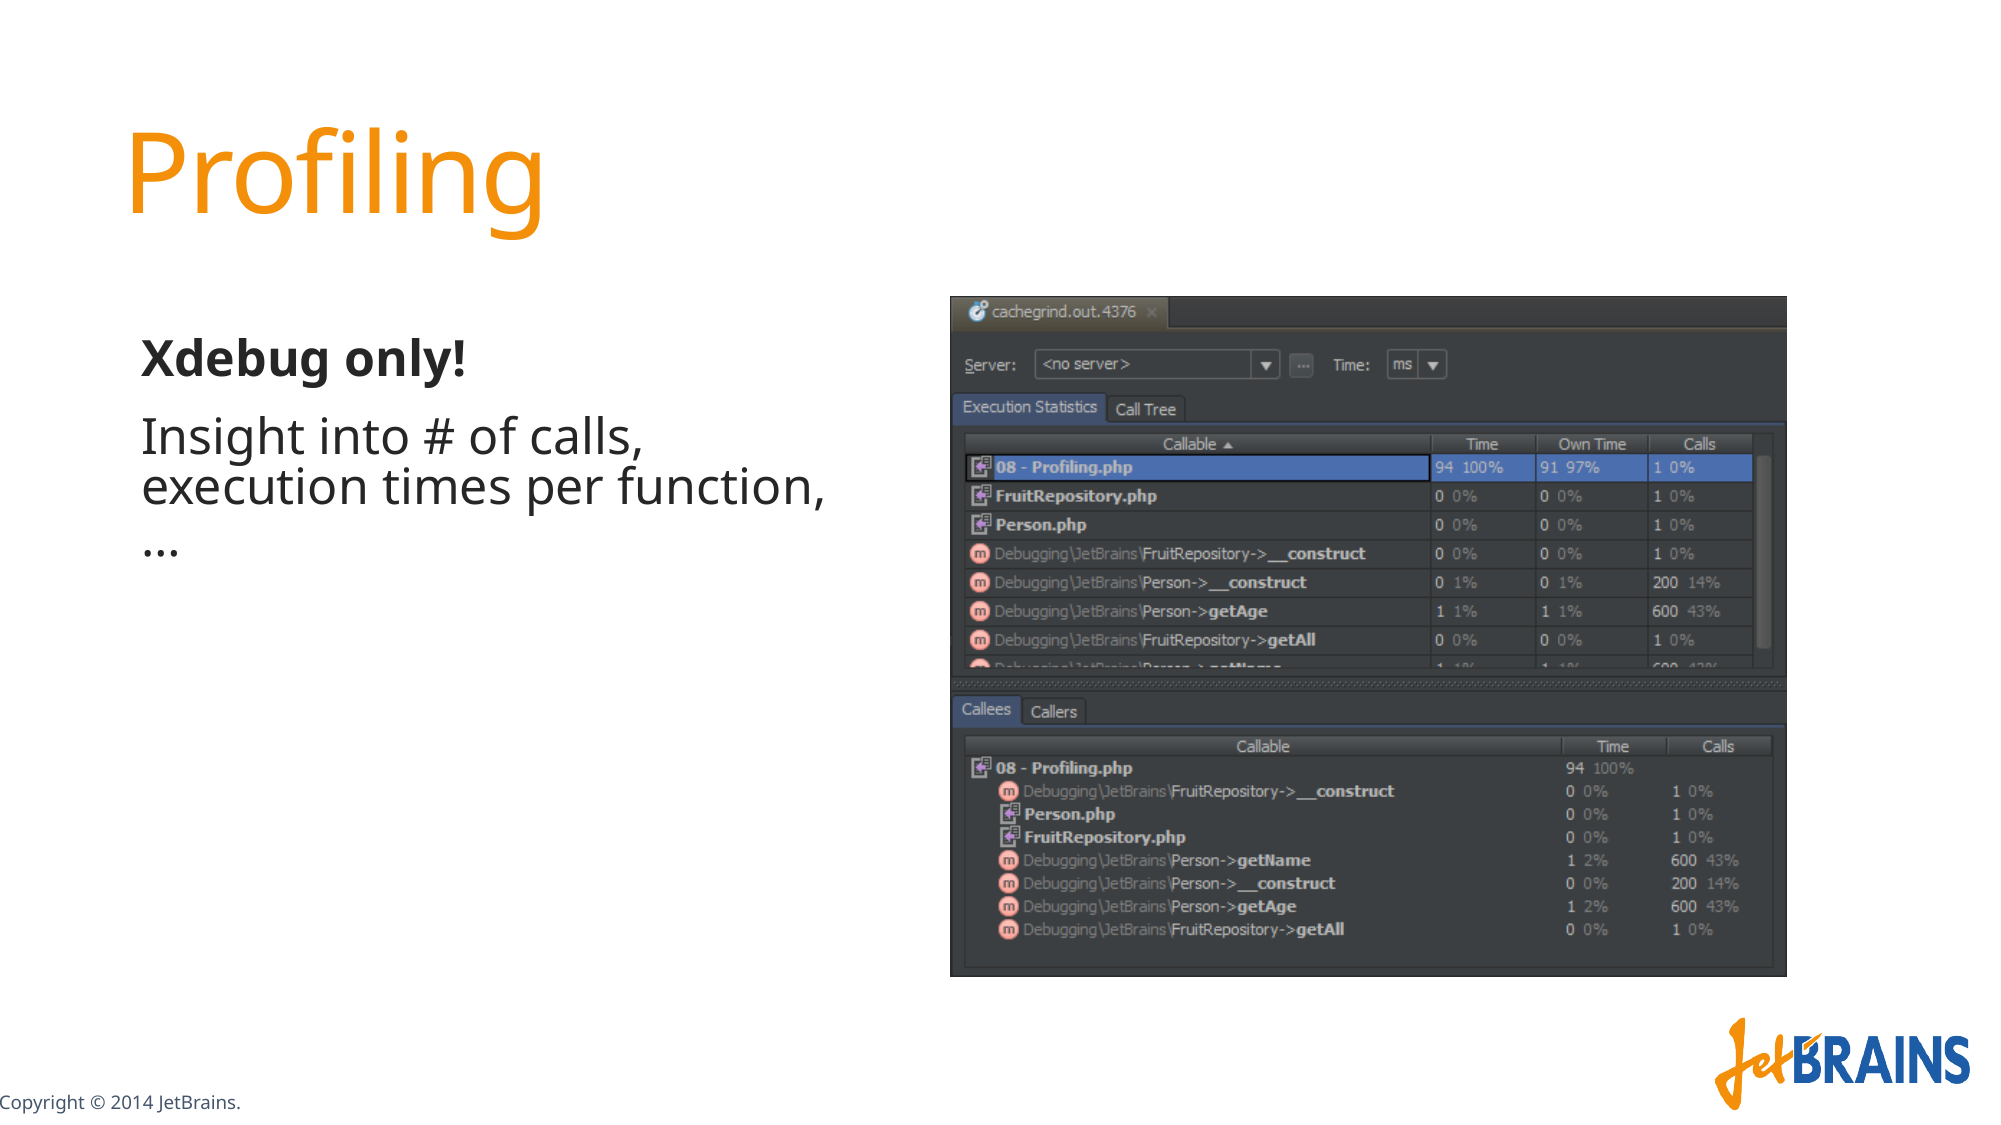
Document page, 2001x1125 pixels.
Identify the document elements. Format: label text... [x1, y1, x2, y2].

picture [1715, 1014, 1972, 1113]
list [950, 296, 1788, 977]
title Profiling [107, 55, 1875, 304]
list Xdebug only! Insight into # of calls, execution times per function, … [111, 327, 876, 946]
